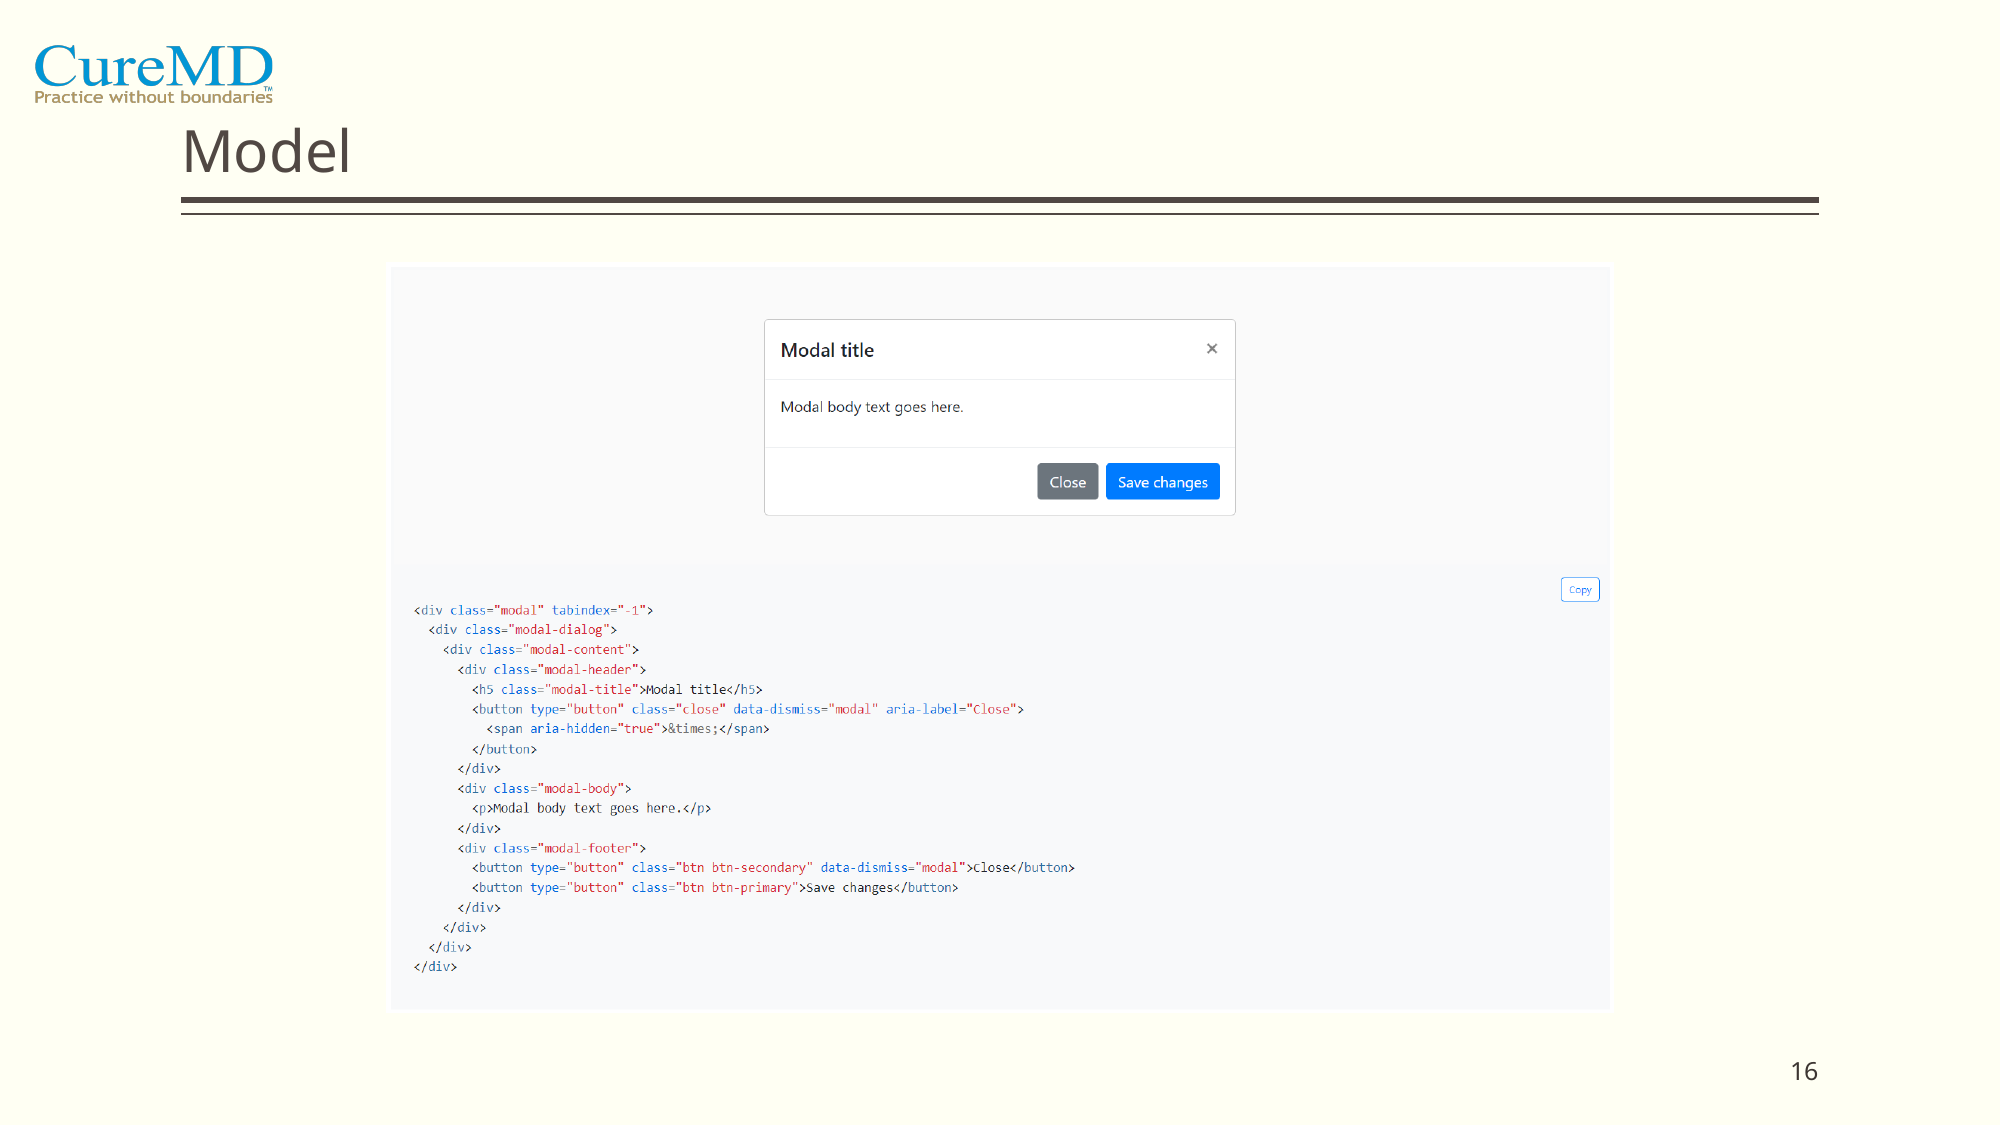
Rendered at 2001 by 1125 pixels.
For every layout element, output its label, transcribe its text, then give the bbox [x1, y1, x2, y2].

title Model [181, 12, 1819, 193]
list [386, 262, 1614, 1013]
slide_number 16 [1518, 1042, 1819, 1103]
picture [35, 45, 181, 103]
picture [35, 45, 51, 60]
